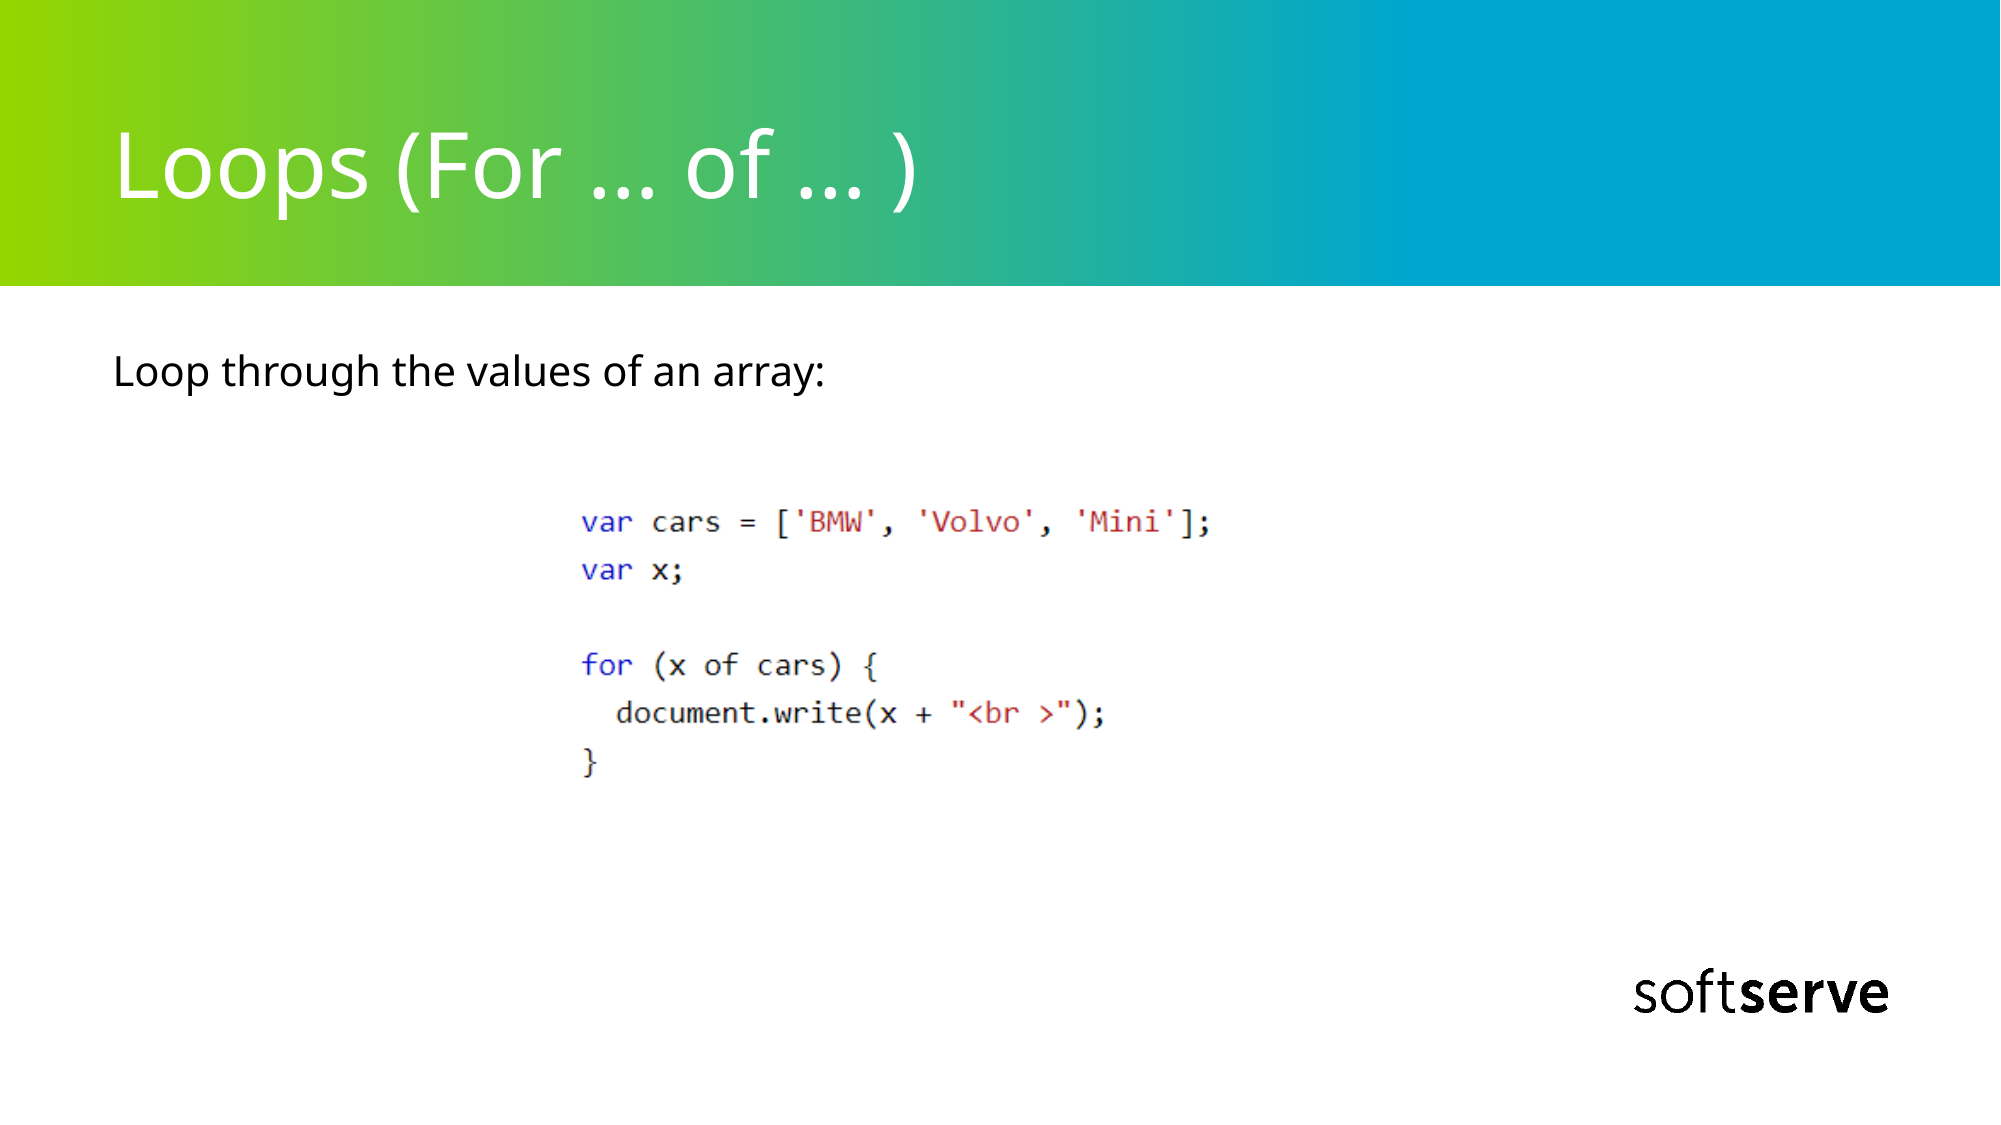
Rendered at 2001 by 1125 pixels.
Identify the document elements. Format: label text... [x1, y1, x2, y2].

title Loops (For … of … ) [112, 112, 1888, 225]
picture [564, 491, 1232, 788]
list Loop through the values of an array: [112, 337, 1888, 900]
picture [1634, 968, 1888, 1013]
